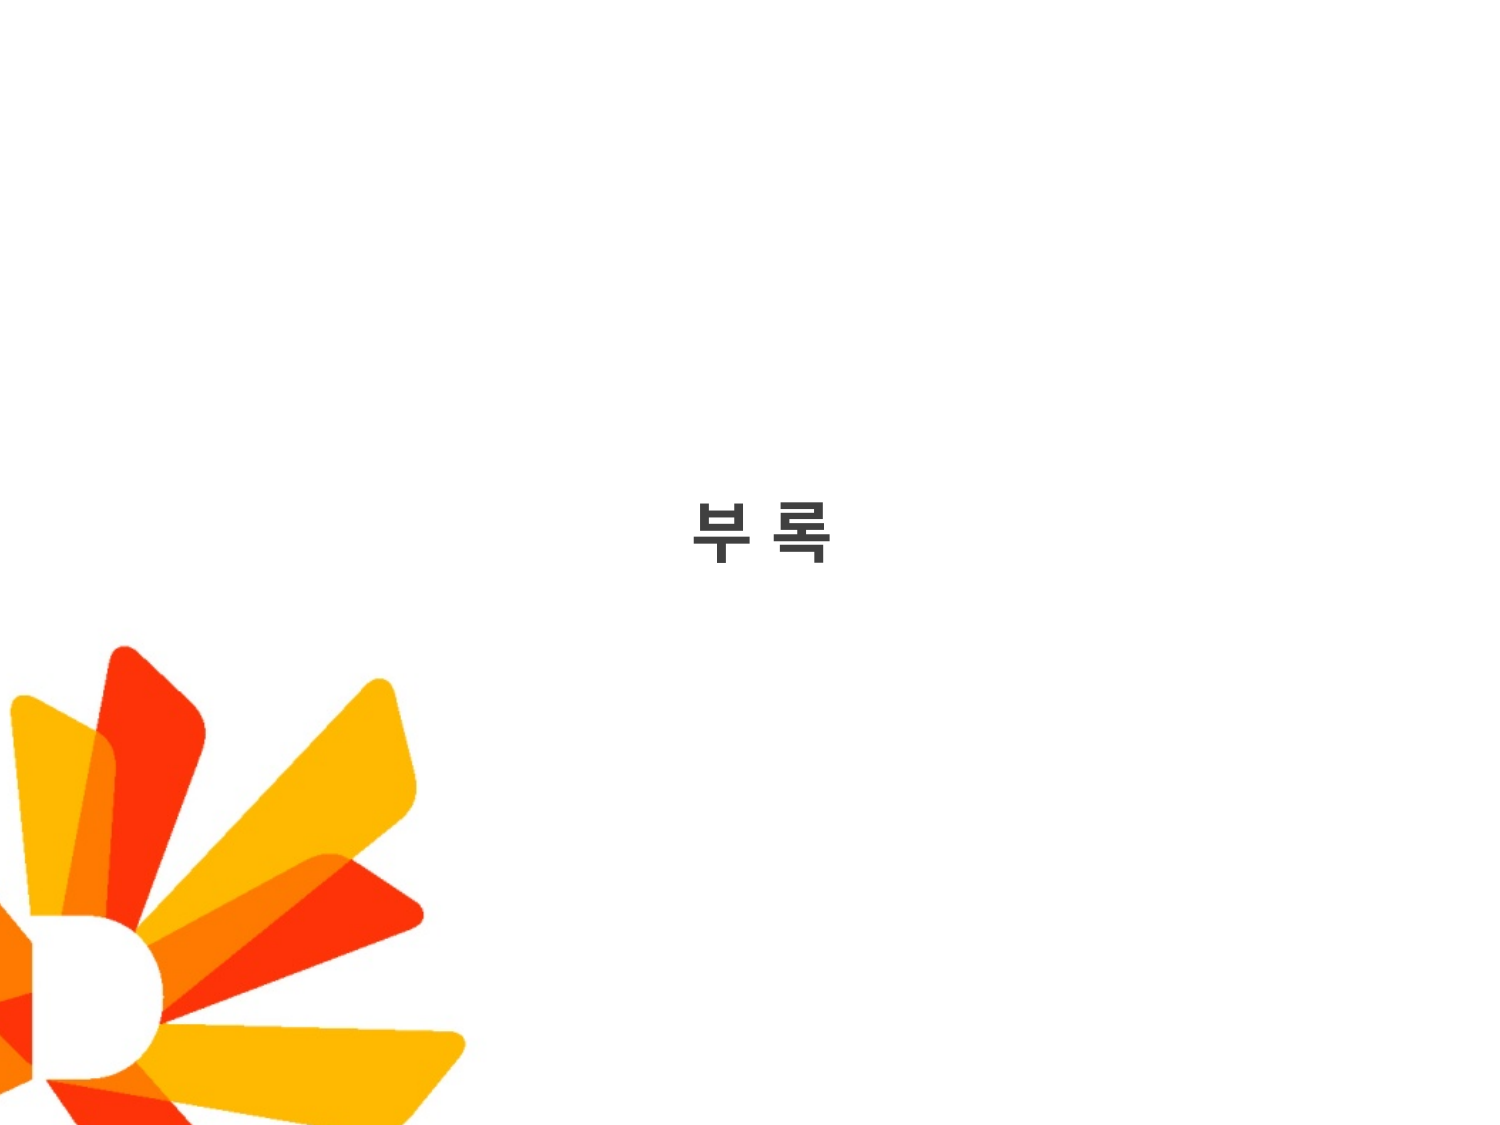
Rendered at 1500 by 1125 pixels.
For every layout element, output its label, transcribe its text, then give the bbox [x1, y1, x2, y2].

text_box 부 록 [220, 373, 1304, 699]
picture [0, 552, 516, 1125]
